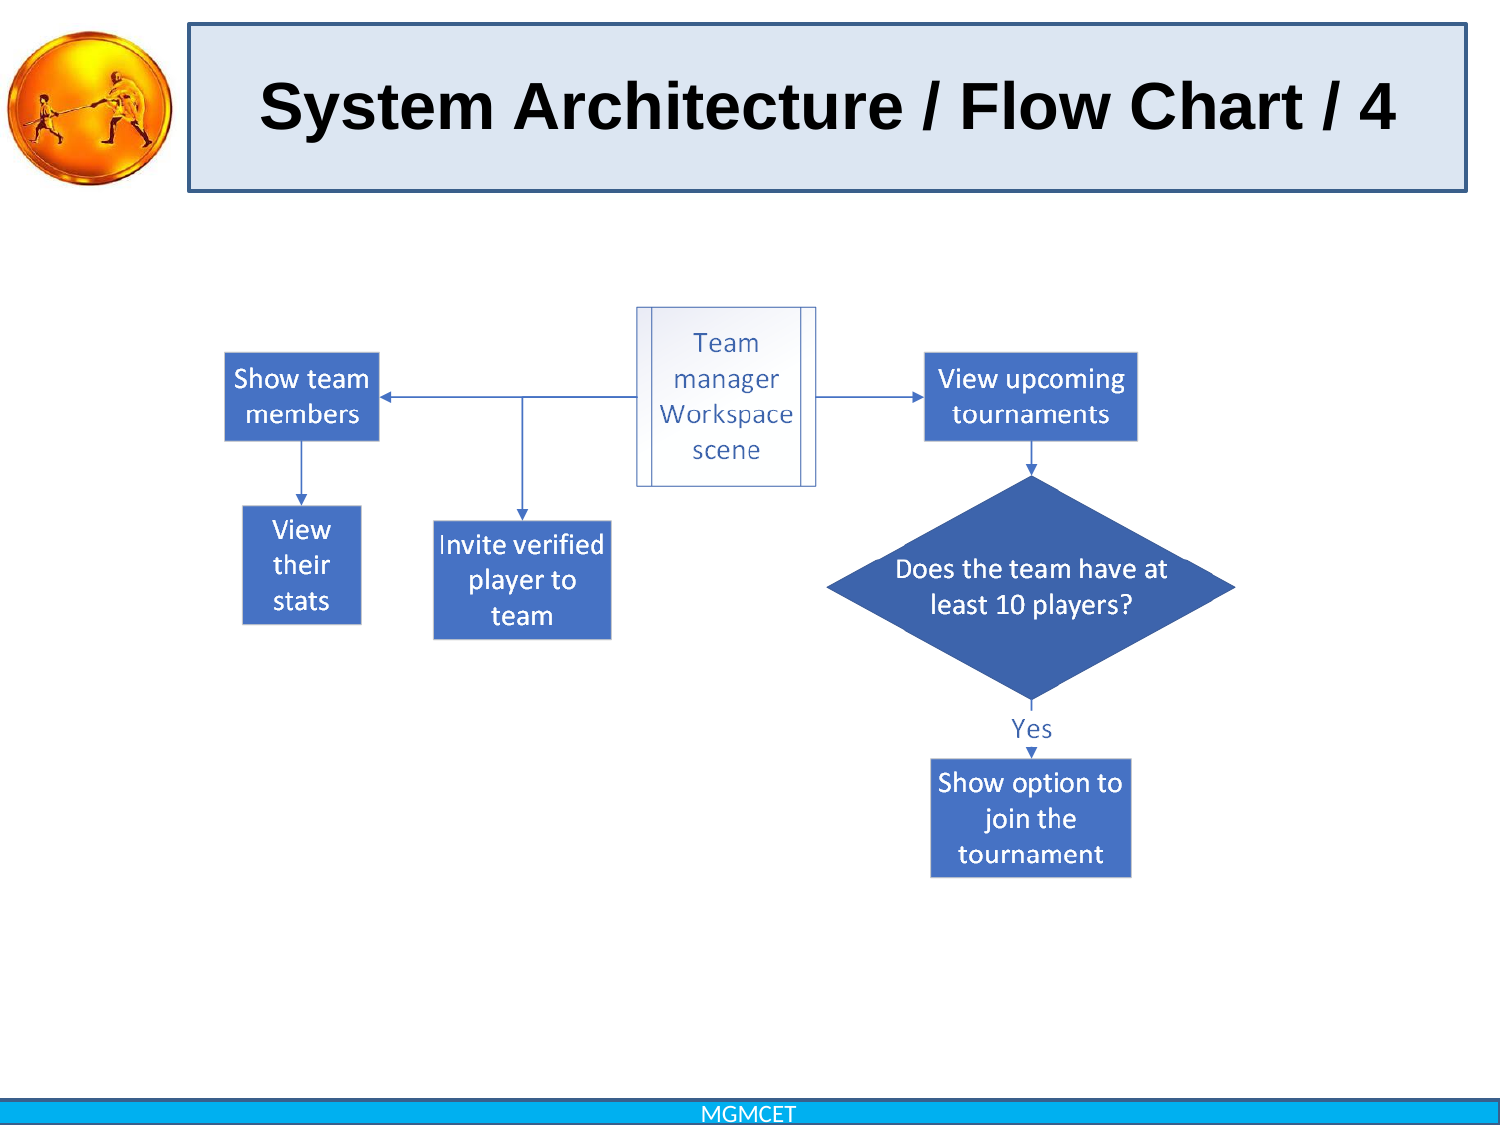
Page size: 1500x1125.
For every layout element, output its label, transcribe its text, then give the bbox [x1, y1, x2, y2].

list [133, 262, 1367, 1006]
picture [0, 23, 180, 193]
title System Architecture / Flow Chart / 4 [188, 23, 1469, 181]
